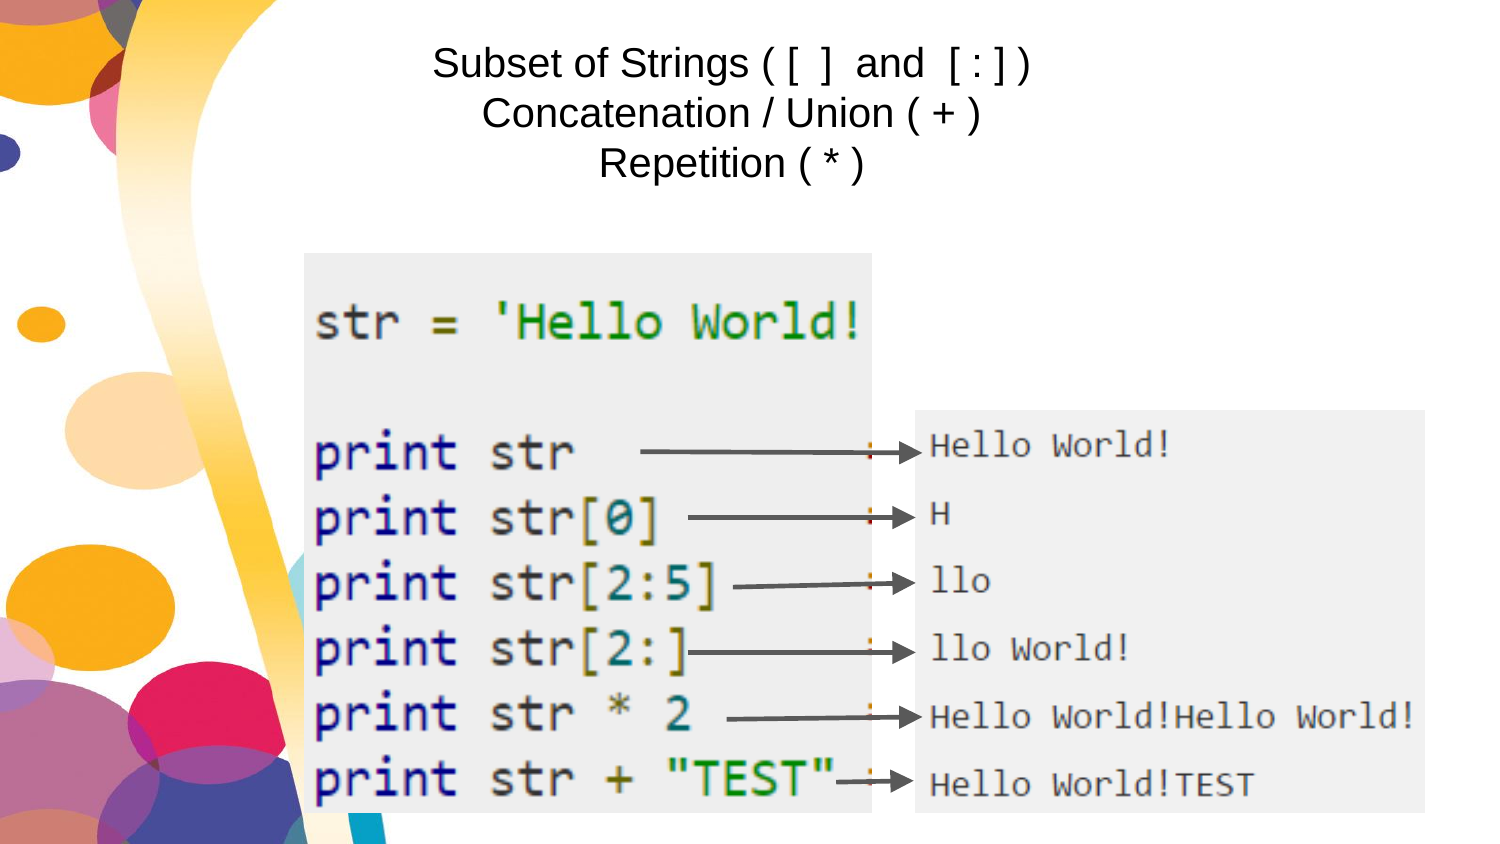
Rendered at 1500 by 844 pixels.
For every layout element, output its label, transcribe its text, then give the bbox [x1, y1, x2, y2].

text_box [732, 582, 916, 588]
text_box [726, 716, 923, 720]
title Subset of Strings ( [ ] and [ : ] ) Concatenation / Union ( + ) Repetition ( * ) [33, 20, 1431, 200]
picture [0, 0, 1500, 844]
